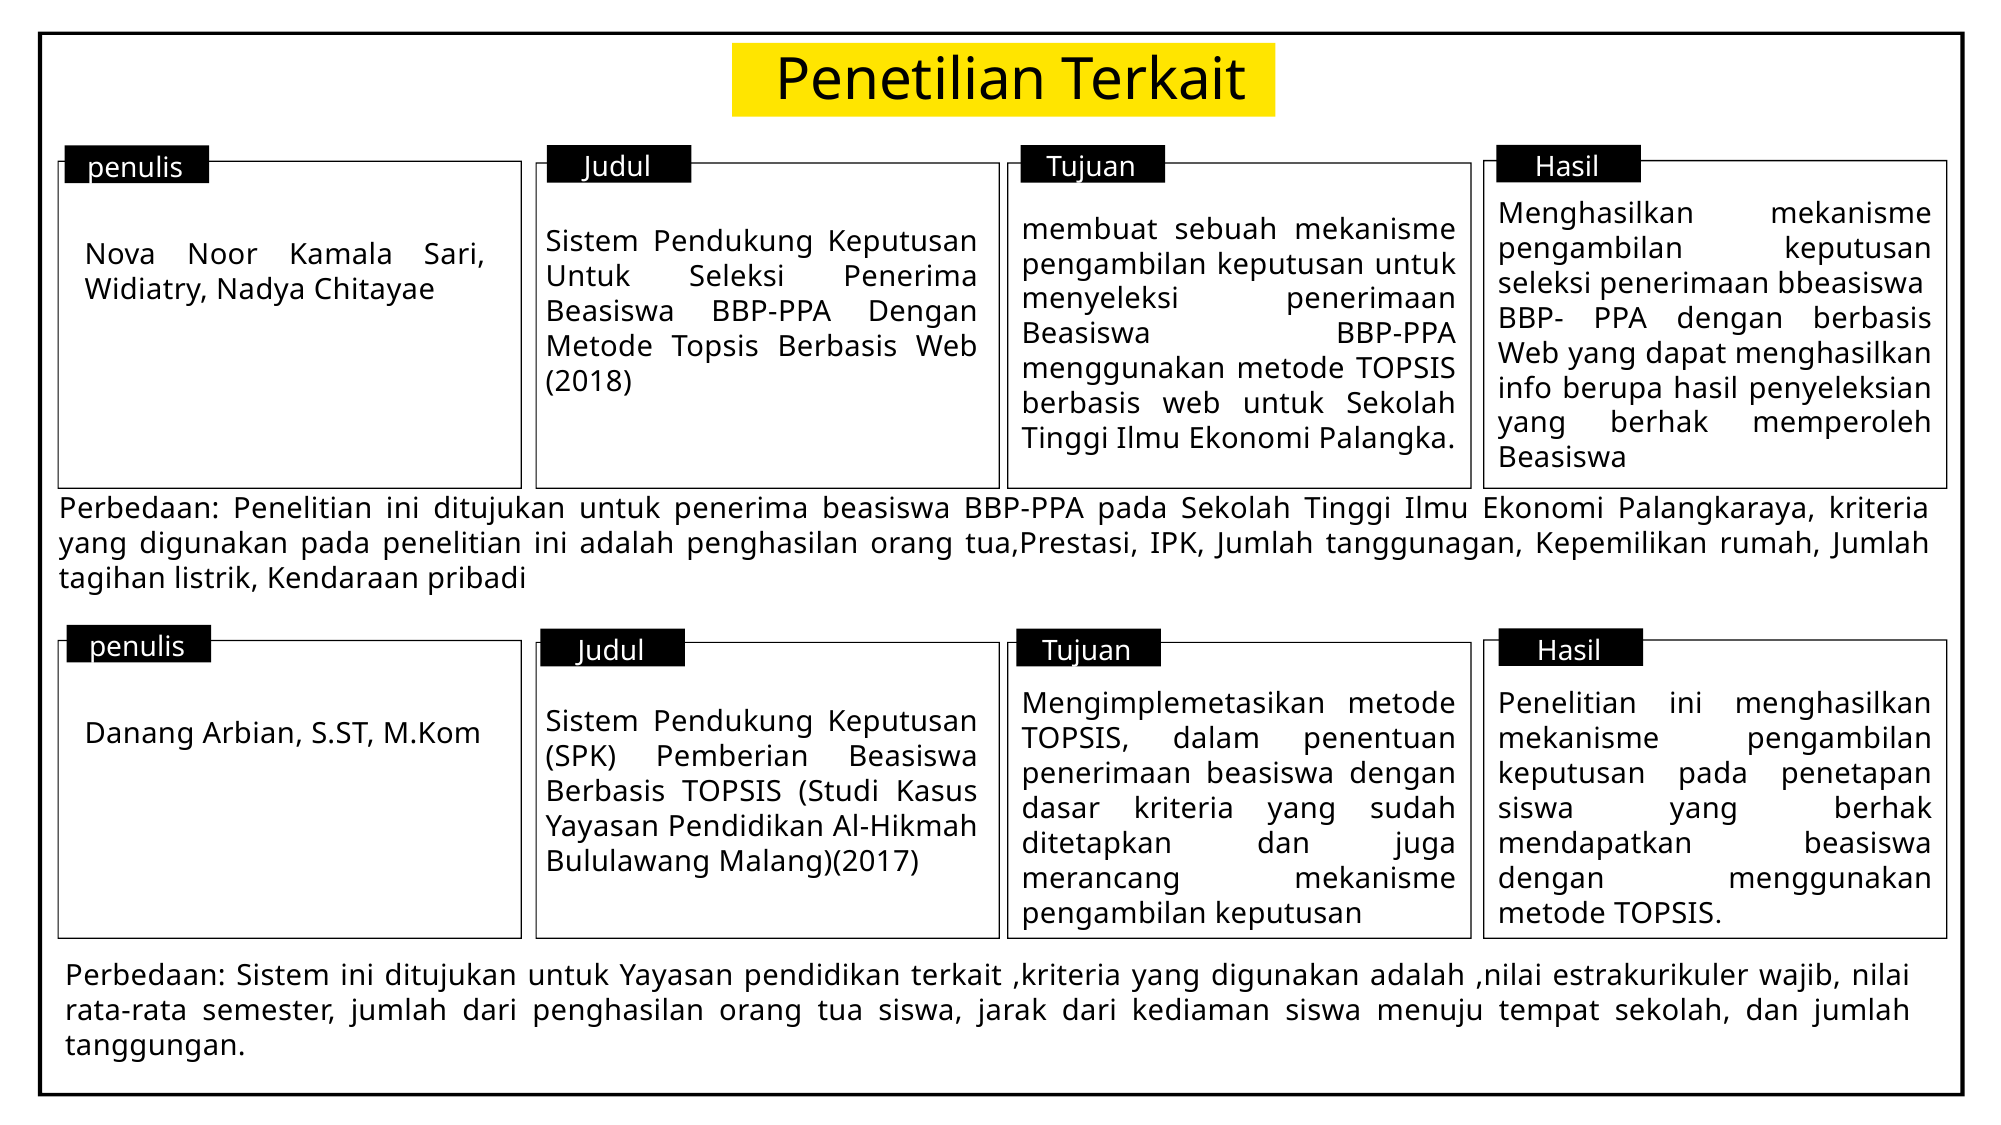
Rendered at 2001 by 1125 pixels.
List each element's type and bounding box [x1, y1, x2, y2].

text_box [37, 31, 1965, 1097]
